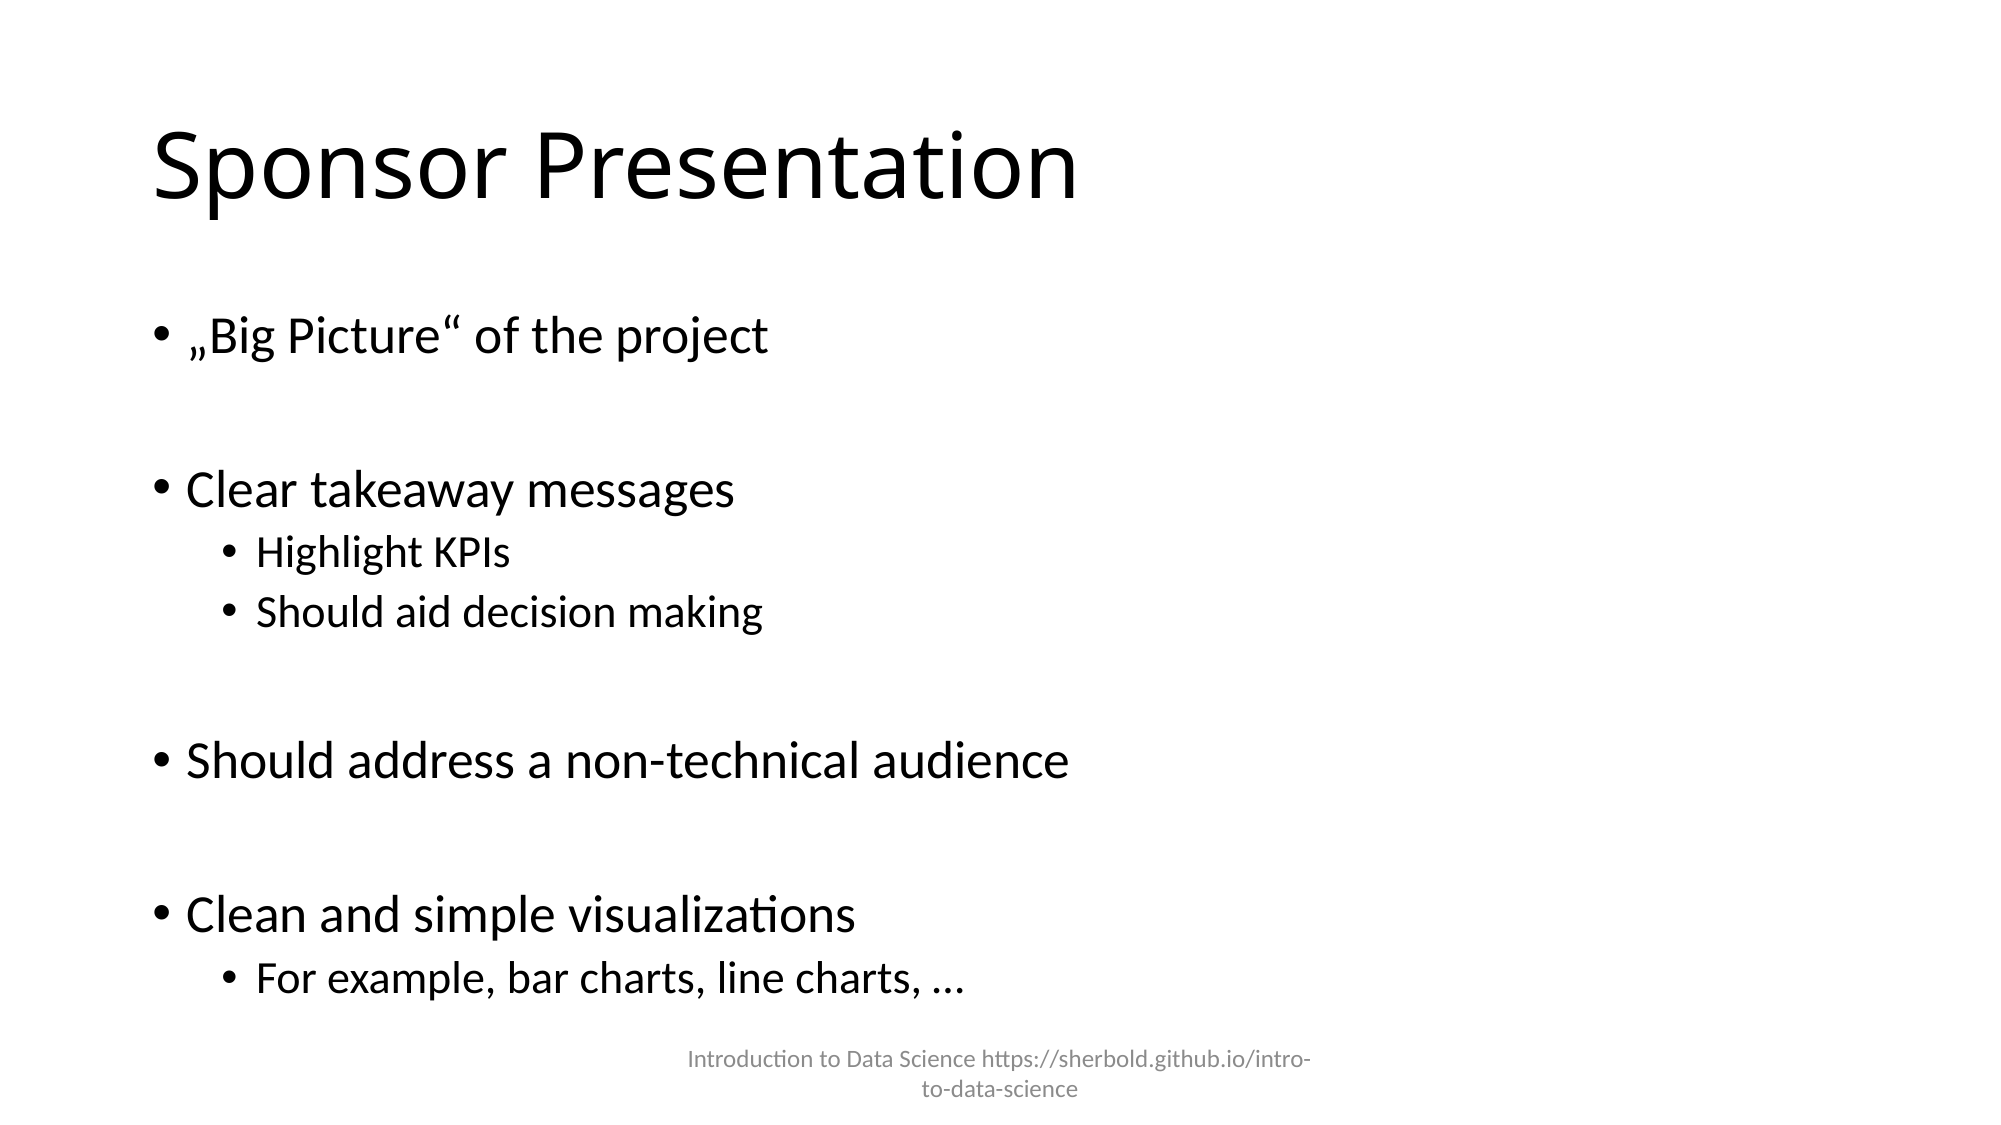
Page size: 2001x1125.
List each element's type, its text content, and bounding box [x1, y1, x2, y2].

title Sponsor Presentation [137, 59, 1863, 278]
footer Introduction to Data Science https://sherbold.github.io/intro-to-data-science [662, 1042, 1338, 1103]
list „Big Picture“ of the project Clear takeaway messages Highlight KPIs Should aid decision making Should address a non-technical audience Clean and simple visualizations For example, bar charts, line charts, … [137, 299, 1863, 1014]
